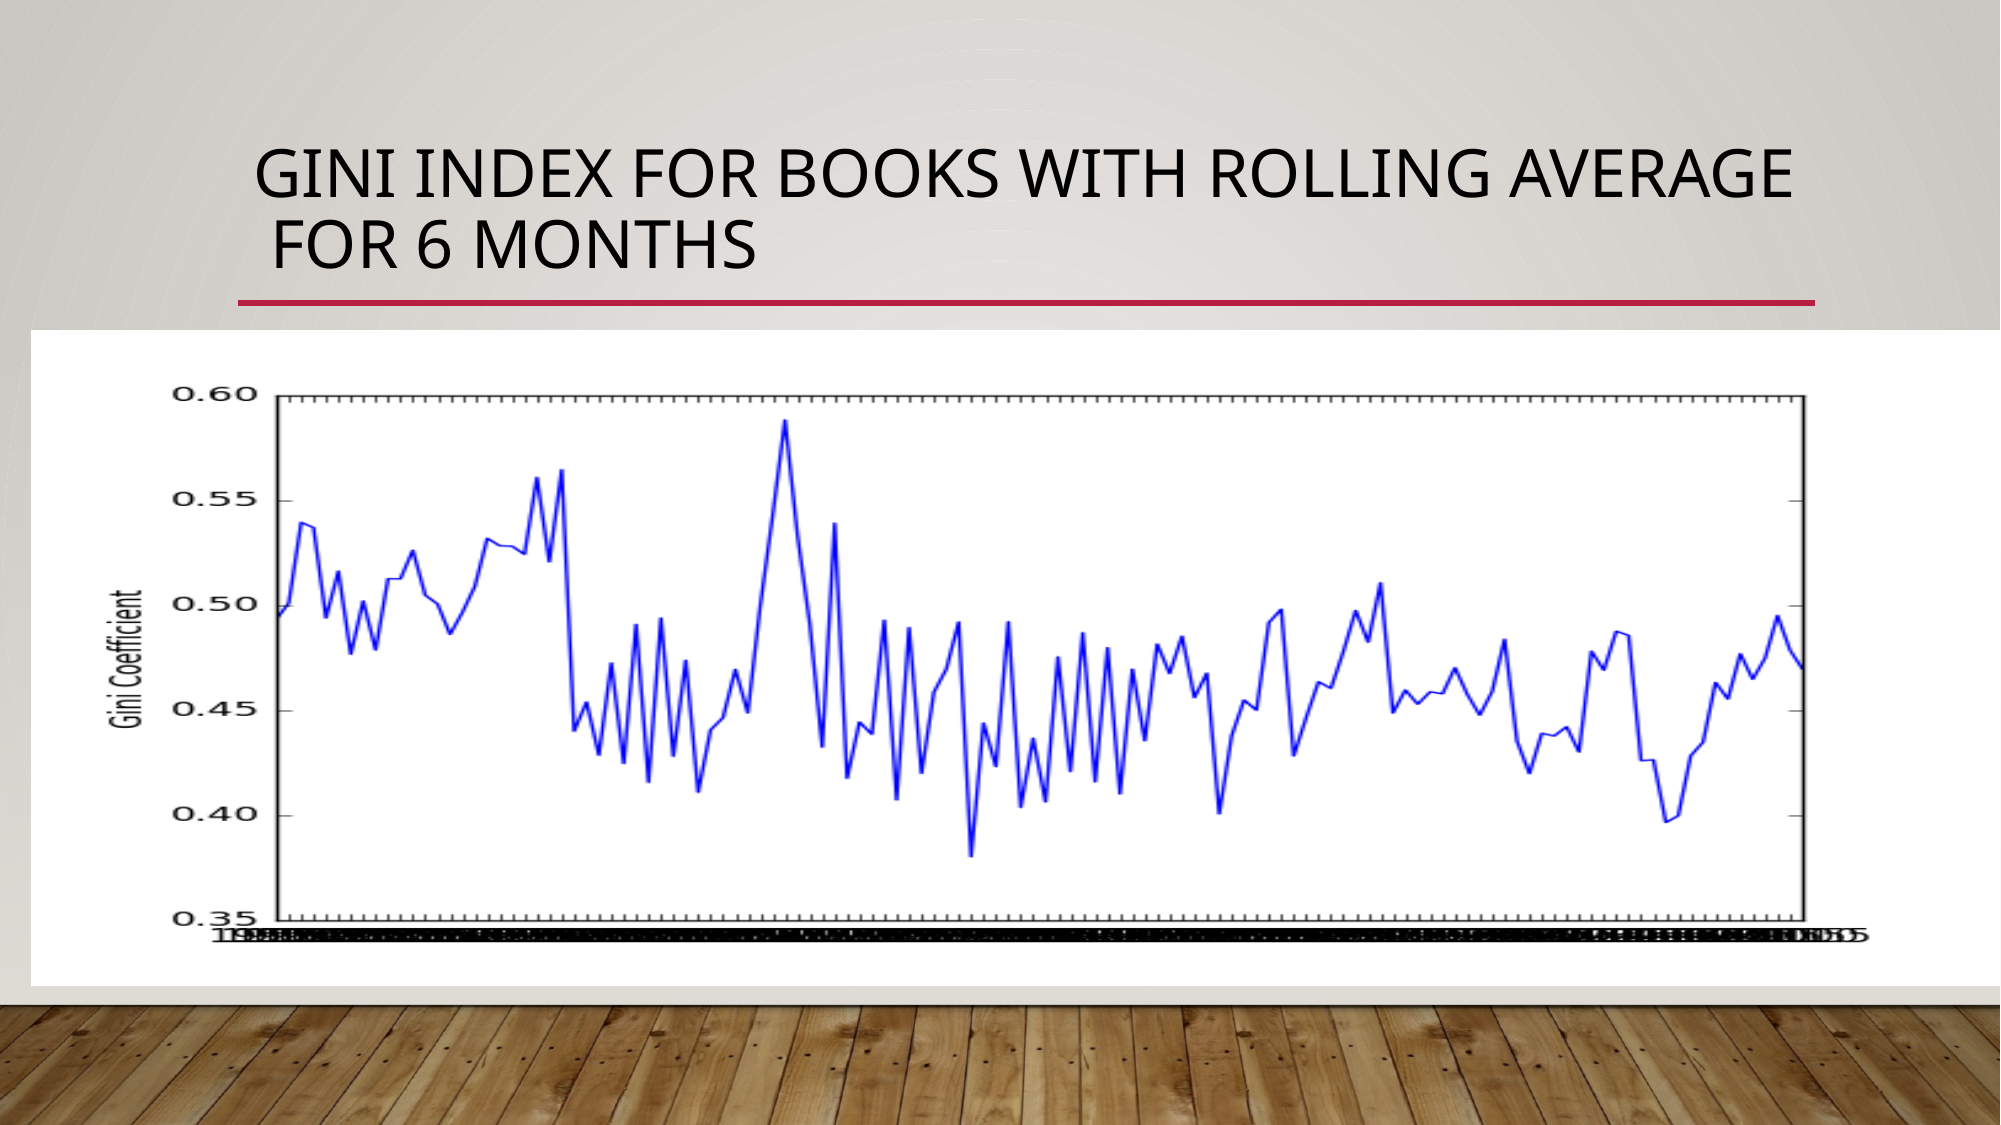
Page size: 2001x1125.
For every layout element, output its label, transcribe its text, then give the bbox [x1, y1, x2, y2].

picture [0, 1005, 2000, 1125]
title GINI INDEX FOR Books with rolling average for 6 months [238, 131, 1814, 305]
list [30, 330, 2000, 986]
